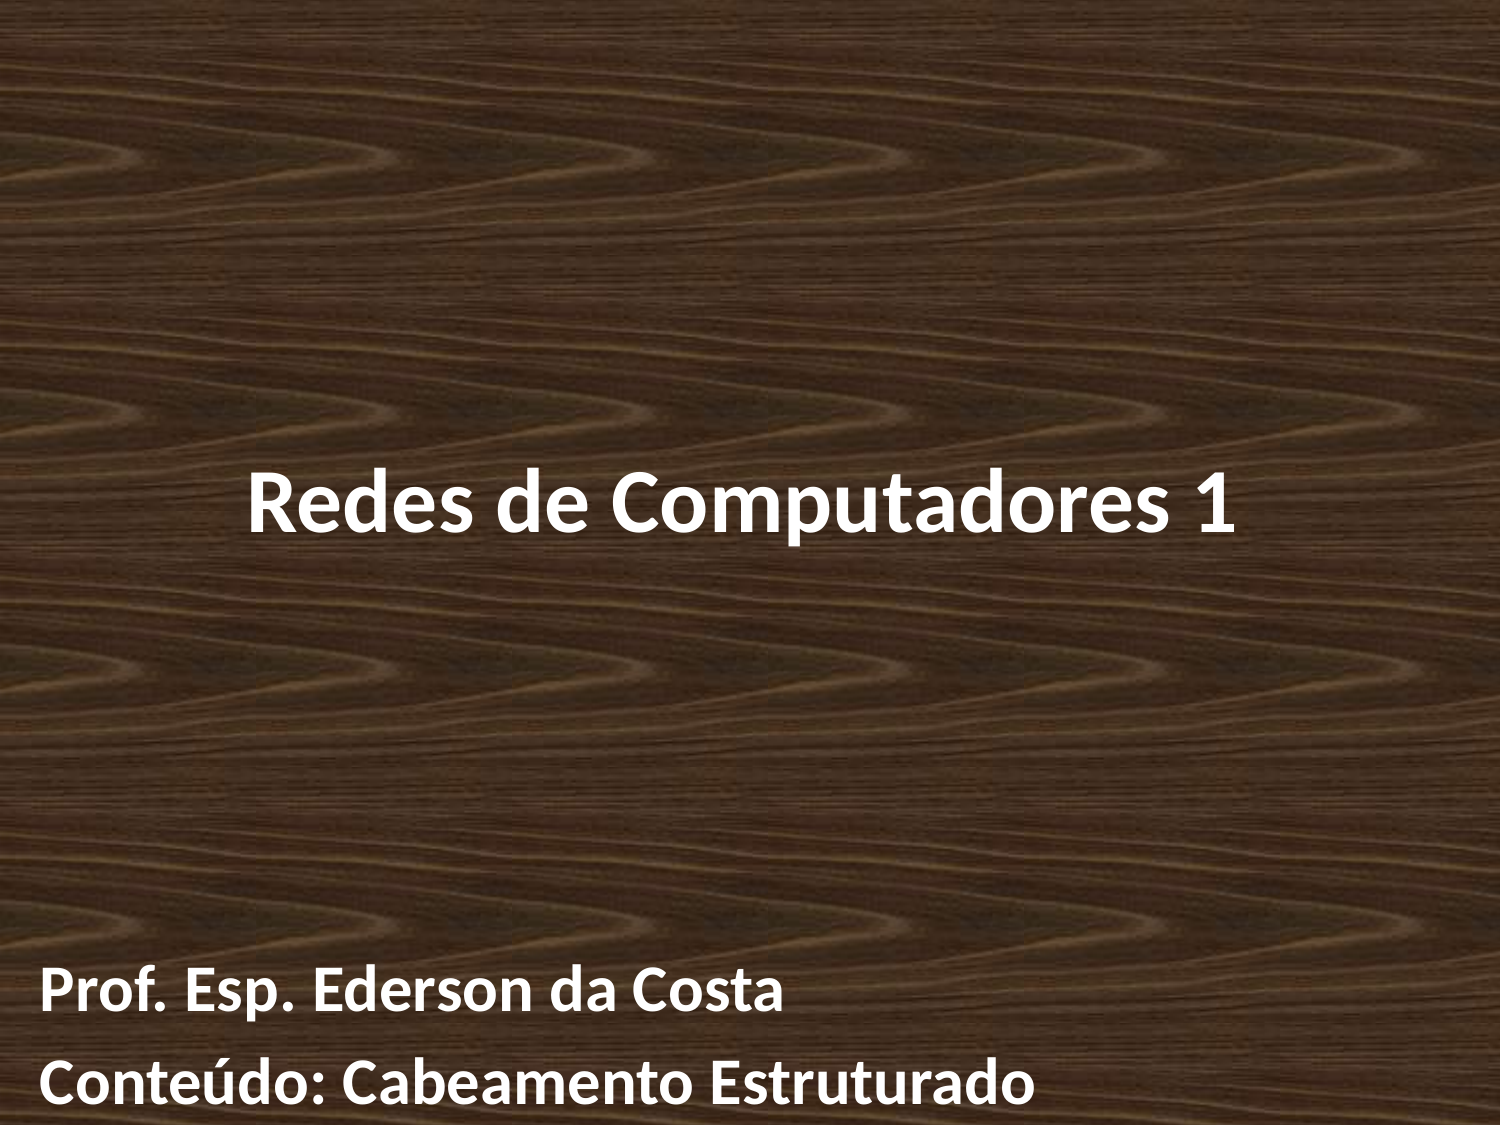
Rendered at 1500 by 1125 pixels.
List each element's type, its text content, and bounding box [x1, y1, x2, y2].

subtitle Prof. Esp. Ederson da Costa Conteúdo: Cabeamento Estruturado [24, 937, 1300, 1125]
picture [0, 0, 1500, 1125]
title Redes de Computadores 1 [105, 375, 1381, 617]
